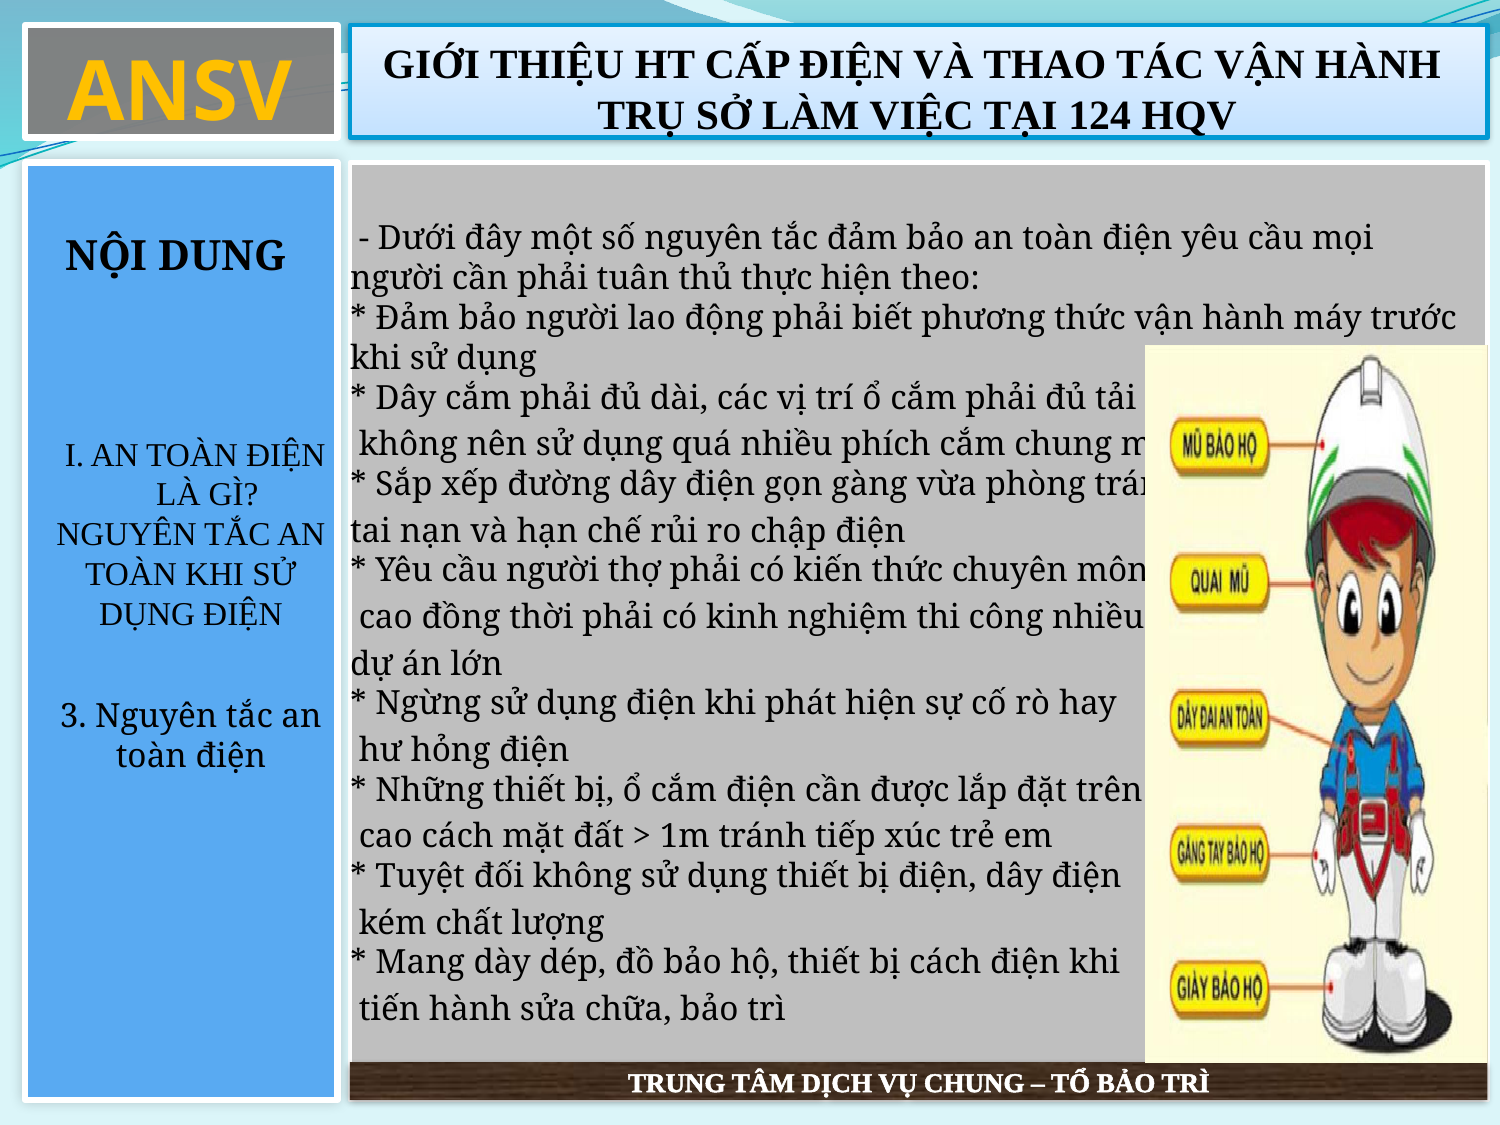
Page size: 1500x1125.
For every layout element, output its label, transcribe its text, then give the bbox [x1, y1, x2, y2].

text_box - Dưới đây một số nguyên tắc đảm bảo an toàn điện yêu cầu mọi người cần phải tuân thủ thực hiện theo: * Đảm bảo người lao động phải biết phương thức vận hành máy trước khi sử dụng * Dây cắm phải đủ dài, các vị trí ổ cắm phải đủ tải và không nên sử dụng quá nhiều phích cắm chung một ổ * Sắp xếp đường dây điện gọn gàng vừa phòng tránh tai nạn và hạn chế rủi ro chập điện * Yêu cầu người thợ phải có kiến thức chuyên môn cao đồng thời phải có kinh nghiệm thi công nhiều dự án lớn * Ngừng sử dụng điện khi phát hiện sự cố rò hay hư hỏng điện * Những thiết bị, ổ cắm điện cần được lắp đặt trên cao cách mặt đất > 1m tránh tiếp xúc trẻ em * Tuyệt đối không sử dụng thiết bị điện, dây điện kém chất lượng * Mang dày dép, đồ bảo hộ, thiết bị cách điện khi tiến hành sửa chữa, bảo trì [349, 162, 1488, 1060]
title GIỚI THIỆU HT CẤP ĐIỆN VÀ THAO TÁC VẬN HÀNH TRỤ SỞ LÀM VIỆC TẠI 124 HQV [349, 24, 1488, 138]
subtitle NỘI DUNG I. AN TOÀN ĐIỆN LÀ GÌ? NGUYÊN TẮC AN TOÀN KHI SỬ DỤNG ĐIỆN 3. Nguyên tắc an toàn điện [22, 159, 341, 1103]
text_box TRUNG TÂM DỊCH VỤ CHUNG – TỔ BẢO TRÌ [349, 1062, 1488, 1101]
text_box ANSV [24, 24, 338, 138]
picture [1144, 345, 1488, 1063]
